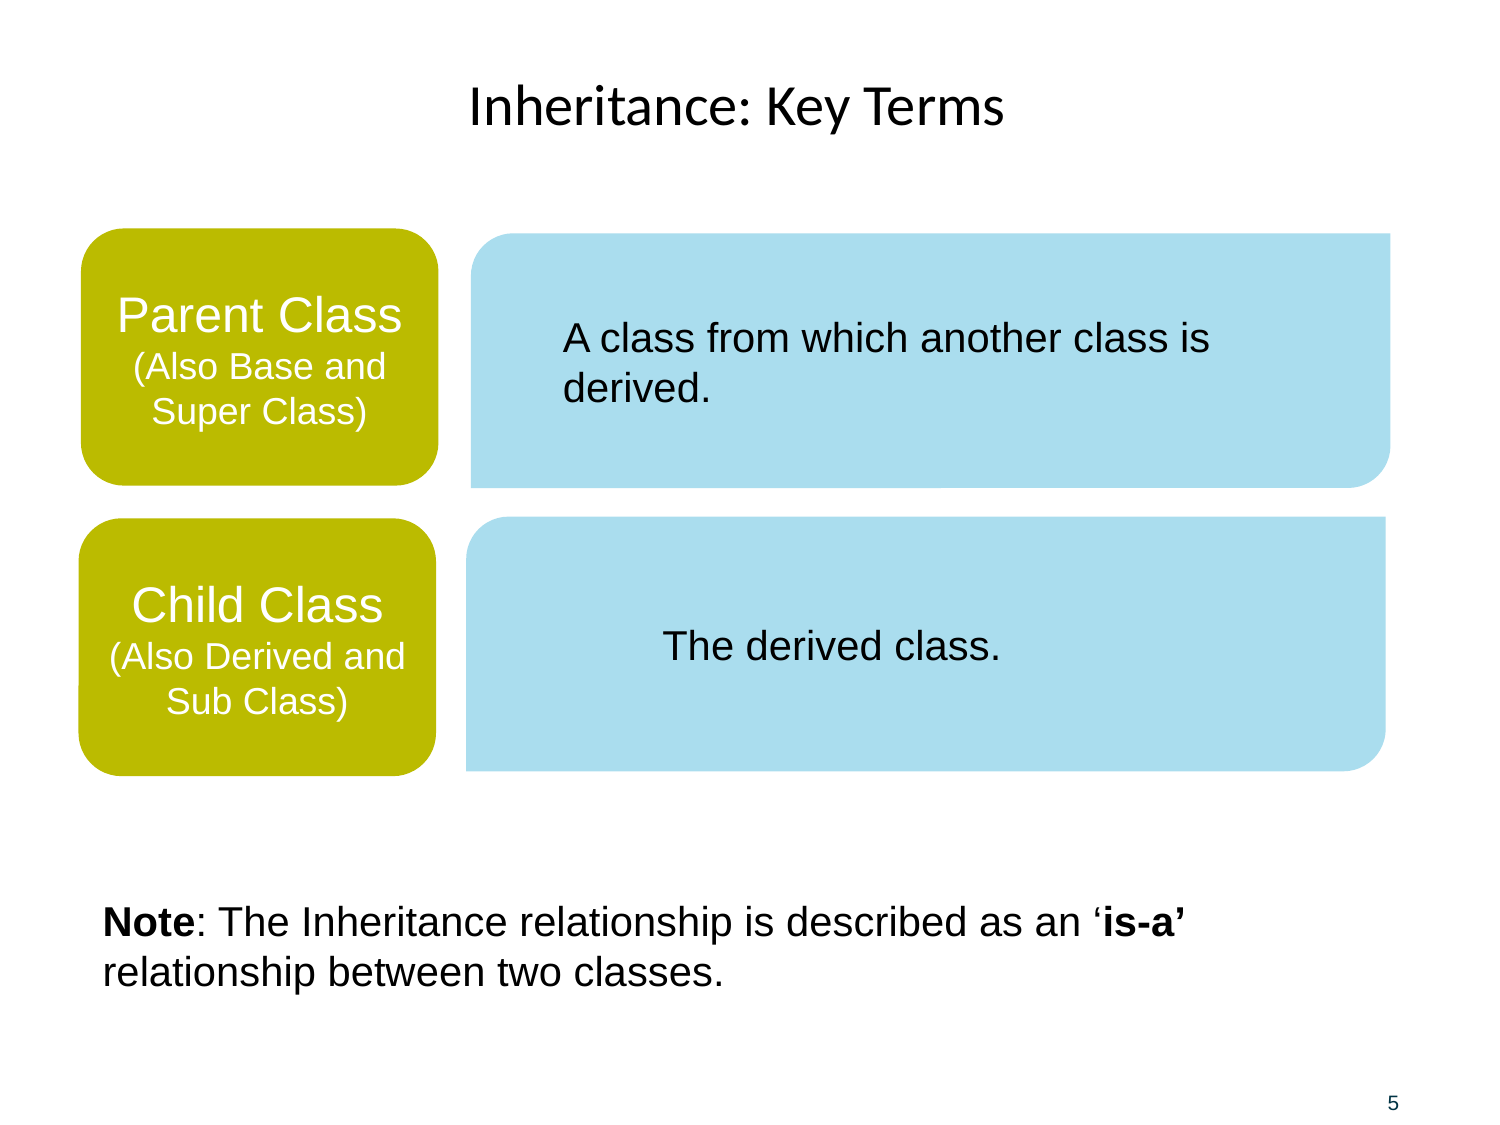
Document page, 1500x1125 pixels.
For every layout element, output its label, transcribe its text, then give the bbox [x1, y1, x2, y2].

text_box Child Class (Also Derived and Sub Class) [76, 516, 439, 779]
text_box A class from which another class is derived. [468, 231, 1393, 491]
text_box Note: The Inheritance relationship is described as an ‘is-a’ relationship between two classes. [87, 887, 1426, 1002]
title Inheritance: Key Terms [75, 30, 1400, 173]
text_box Parent Class (Also Base and Super Class) [78, 226, 441, 488]
text_box The derived class. [464, 514, 1388, 774]
text_box 5 [1387, 1072, 1492, 1115]
